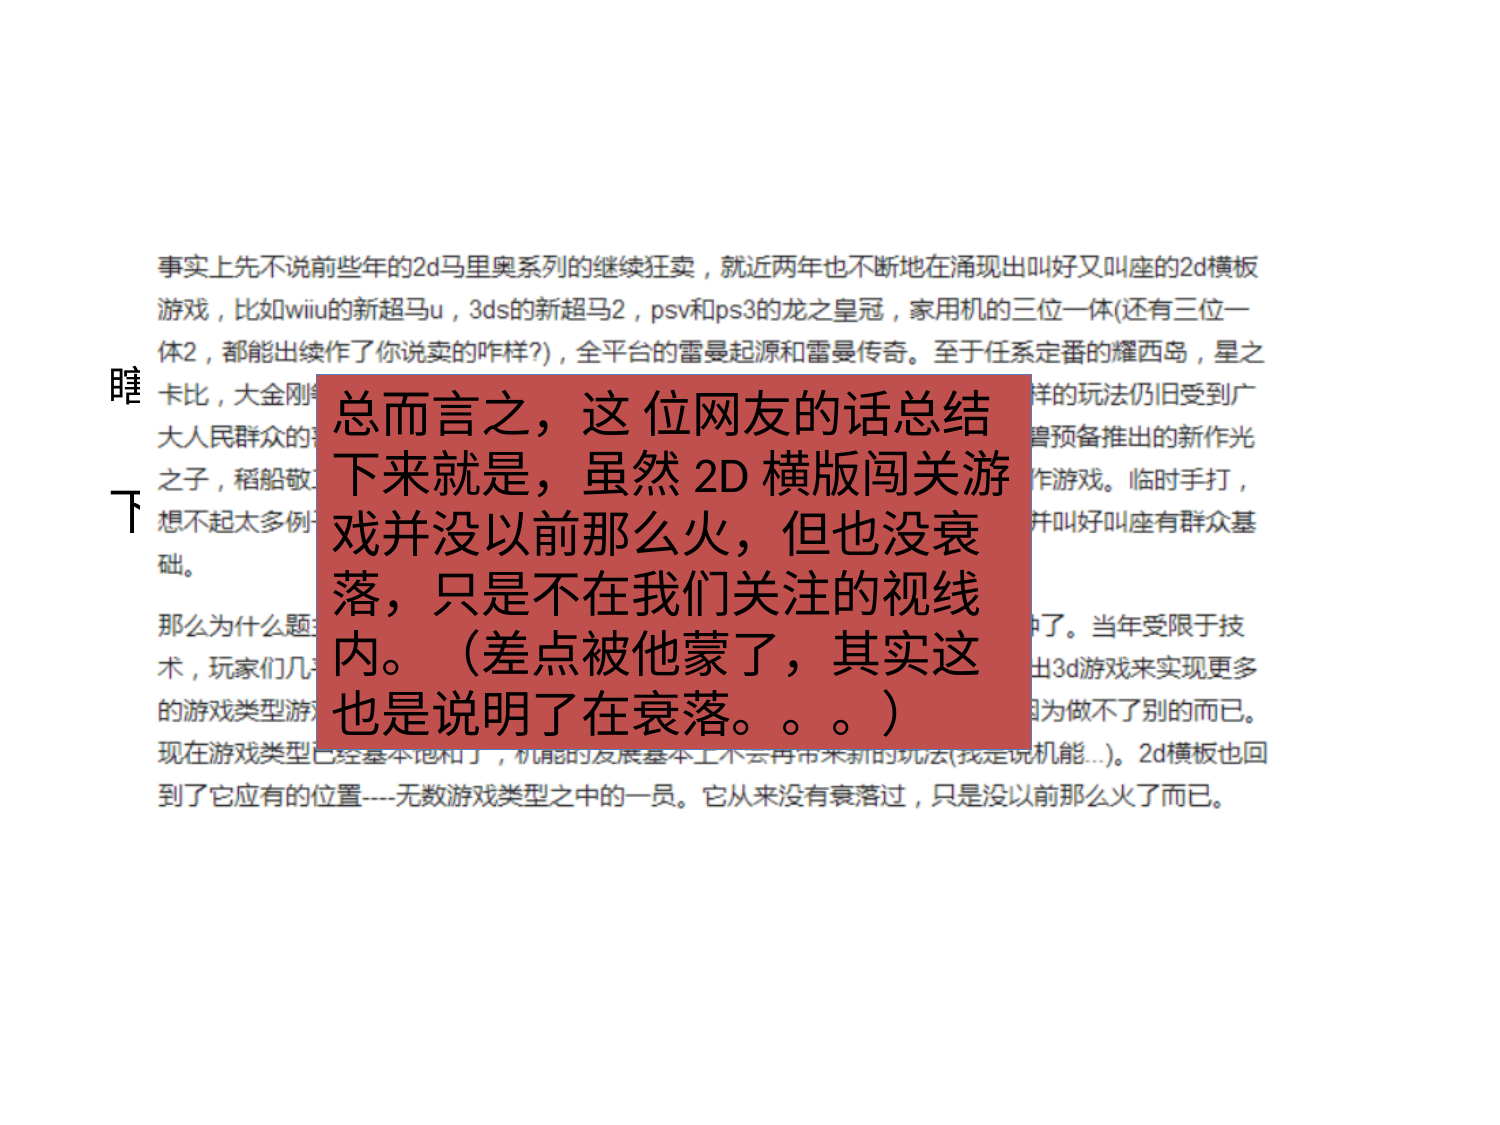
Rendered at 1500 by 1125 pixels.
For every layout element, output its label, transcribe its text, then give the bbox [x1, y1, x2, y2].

text_box 瞎扯前言：那天上网，突然在知乎上看到了一条有趣的问题： 2D 横版过关类游戏是否正在衰落？ 下面有个网友给出了个很精彩的回复——————— [93, 152, 1336, 728]
picture [140, 234, 1292, 821]
